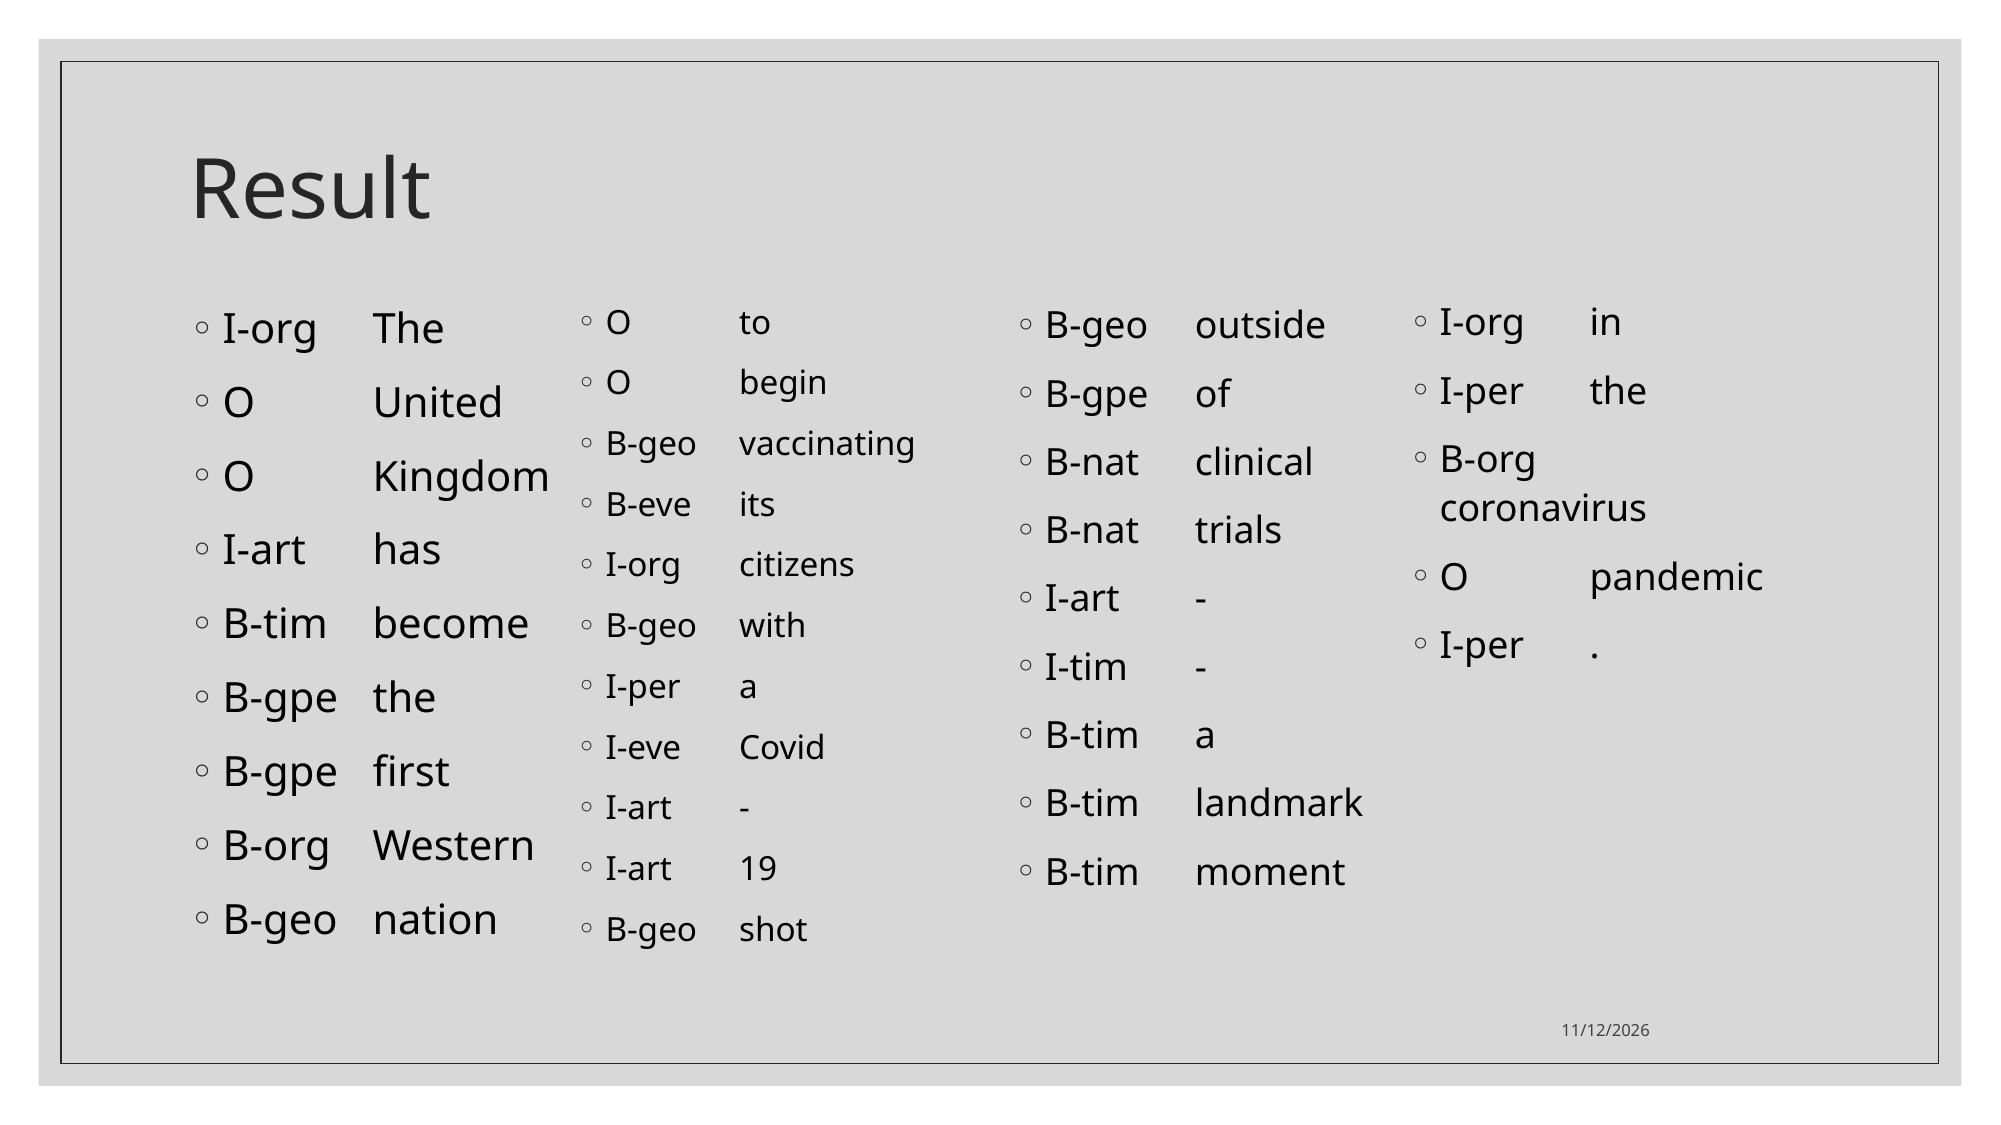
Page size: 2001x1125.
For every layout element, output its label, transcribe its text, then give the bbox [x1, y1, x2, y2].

text_box I-org in I-per the B-org coronavirus O pandemic I-per . [1394, 286, 1790, 958]
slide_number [1190, 990, 1665, 1050]
title Result [174, 105, 1825, 277]
text_box B-geo outside B-gpe of B-nat clinical B-nat trials I-art - I-tim - B-tim a B-tim landmark B-tim moment [999, 289, 1395, 960]
list I-org The O United O Kingdom I-art has B-tim become B-gpe the B-gpe first B-org Western B-geo nation [174, 289, 561, 960]
list O to O begin B-geo vaccinating B-eve its I-org citizens B-geo with I-per a I-eve Covid I-art - I-art 19 B-geo shot [561, 289, 999, 960]
